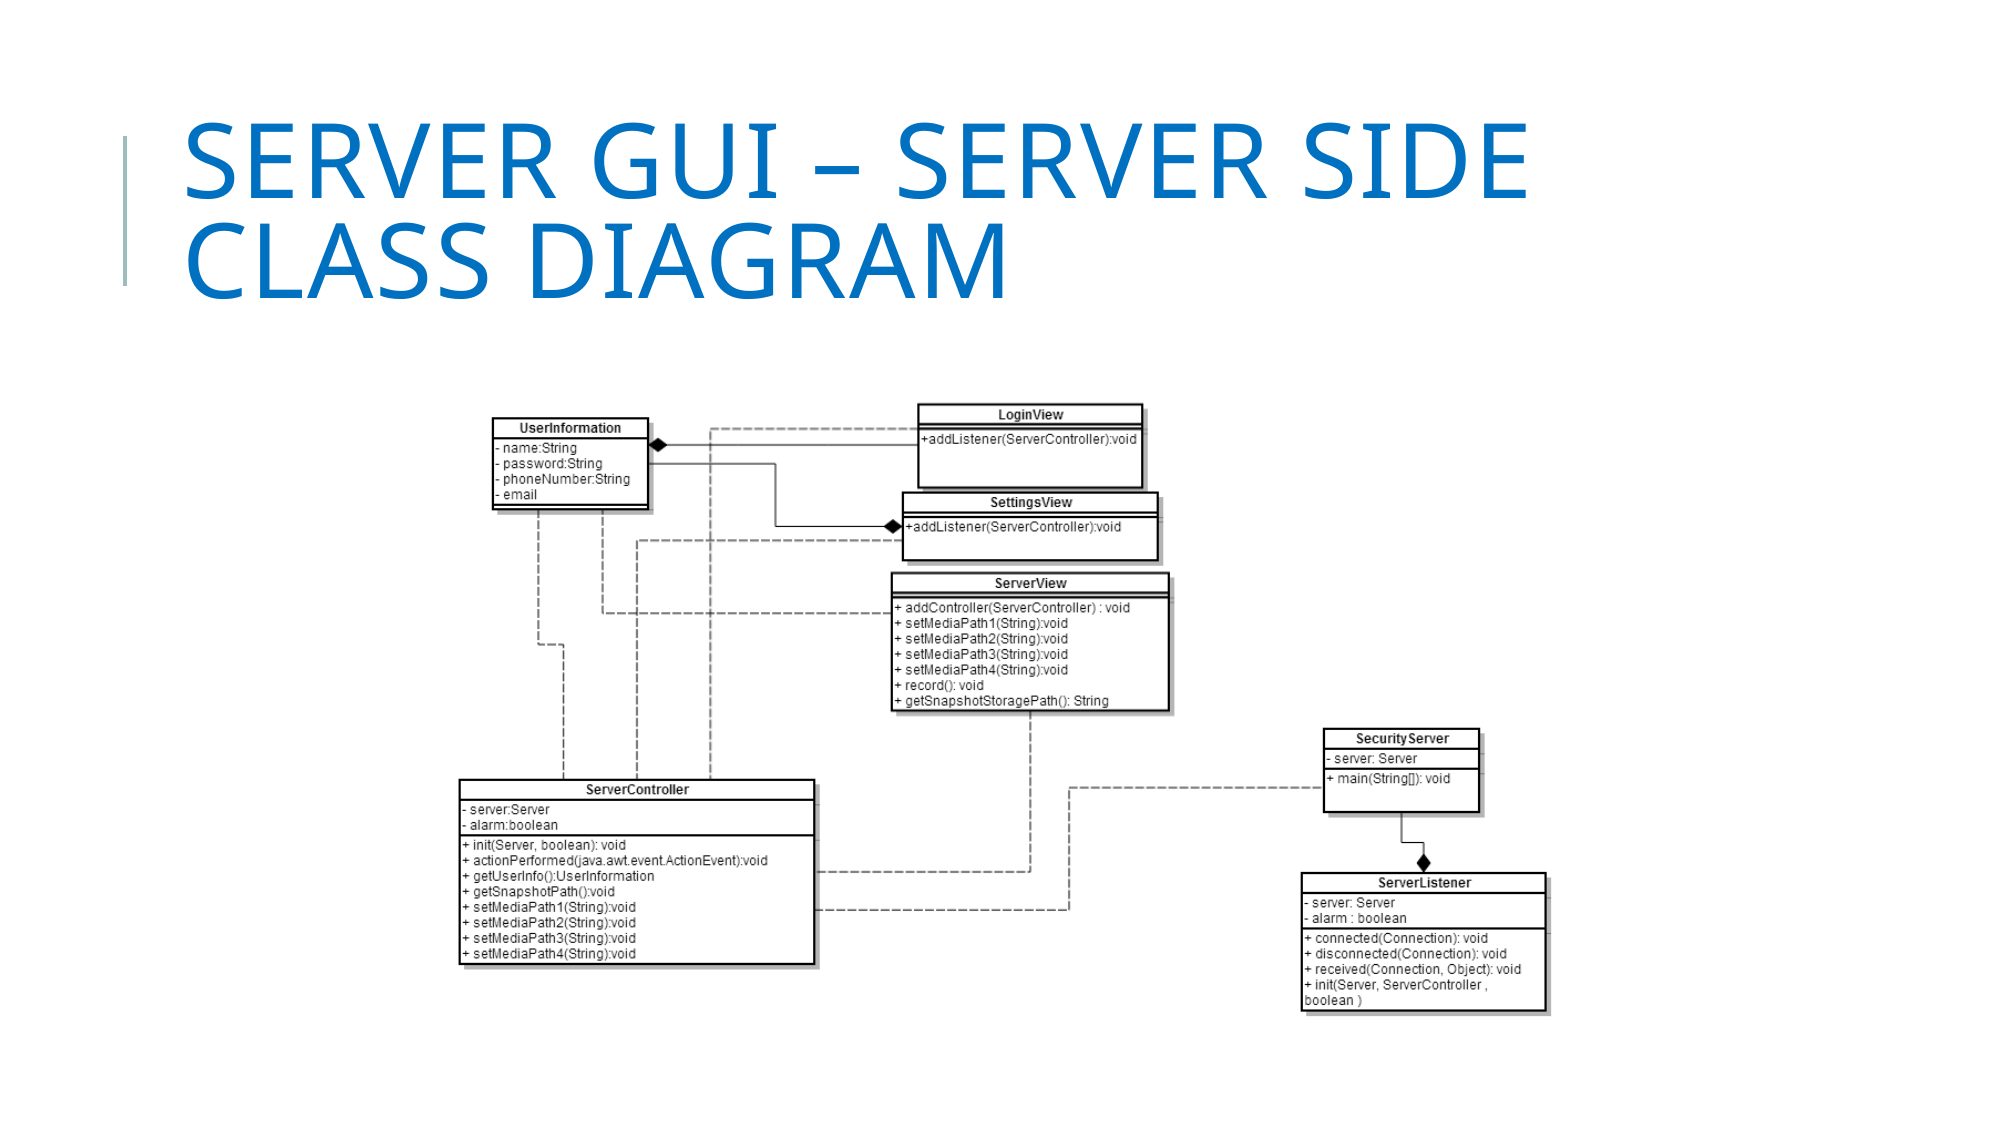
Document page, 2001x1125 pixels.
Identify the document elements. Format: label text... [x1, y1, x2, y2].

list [360, 374, 1570, 1036]
title Server Gui – Server side class diagram [168, 96, 1763, 342]
